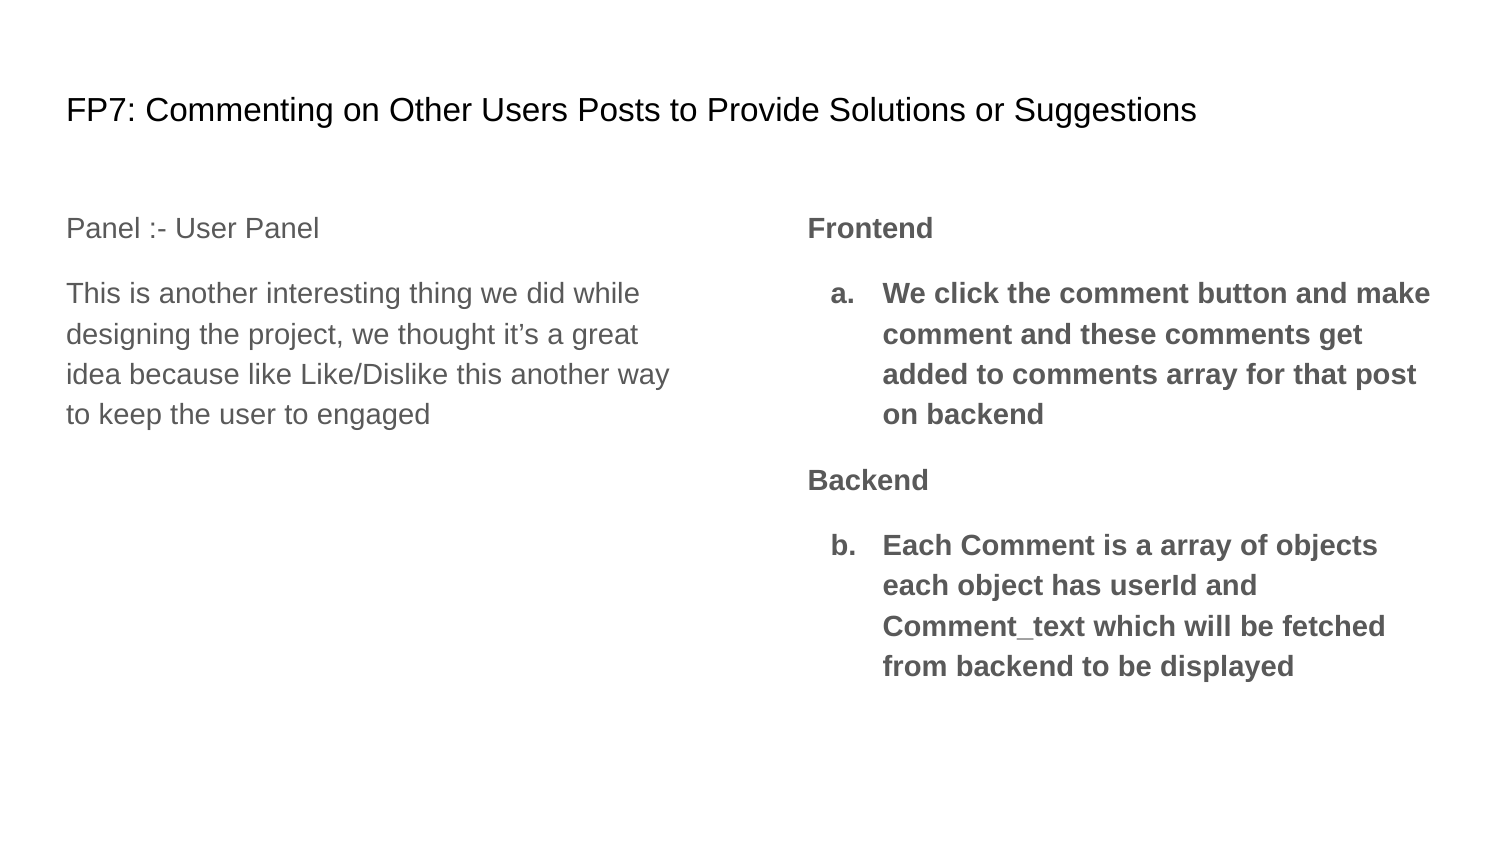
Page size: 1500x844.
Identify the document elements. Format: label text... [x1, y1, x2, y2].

list Panel :- User Panel This is another interesting thing we did while designing the project, we thought it’s a great idea because like Like/Dislike this another way to keep the user to engaged [51, 189, 708, 750]
title FP7: Commenting on Other Users Posts to Provide Solutions or Suggestions [51, 72, 1449, 167]
list Frontend We click the comment button and make comment and these comments get added to comments array for that post on backend Backend Each Comment is a array of objects each object has userId and Comment_text which will be fetched from backend to be displayed [792, 189, 1449, 750]
